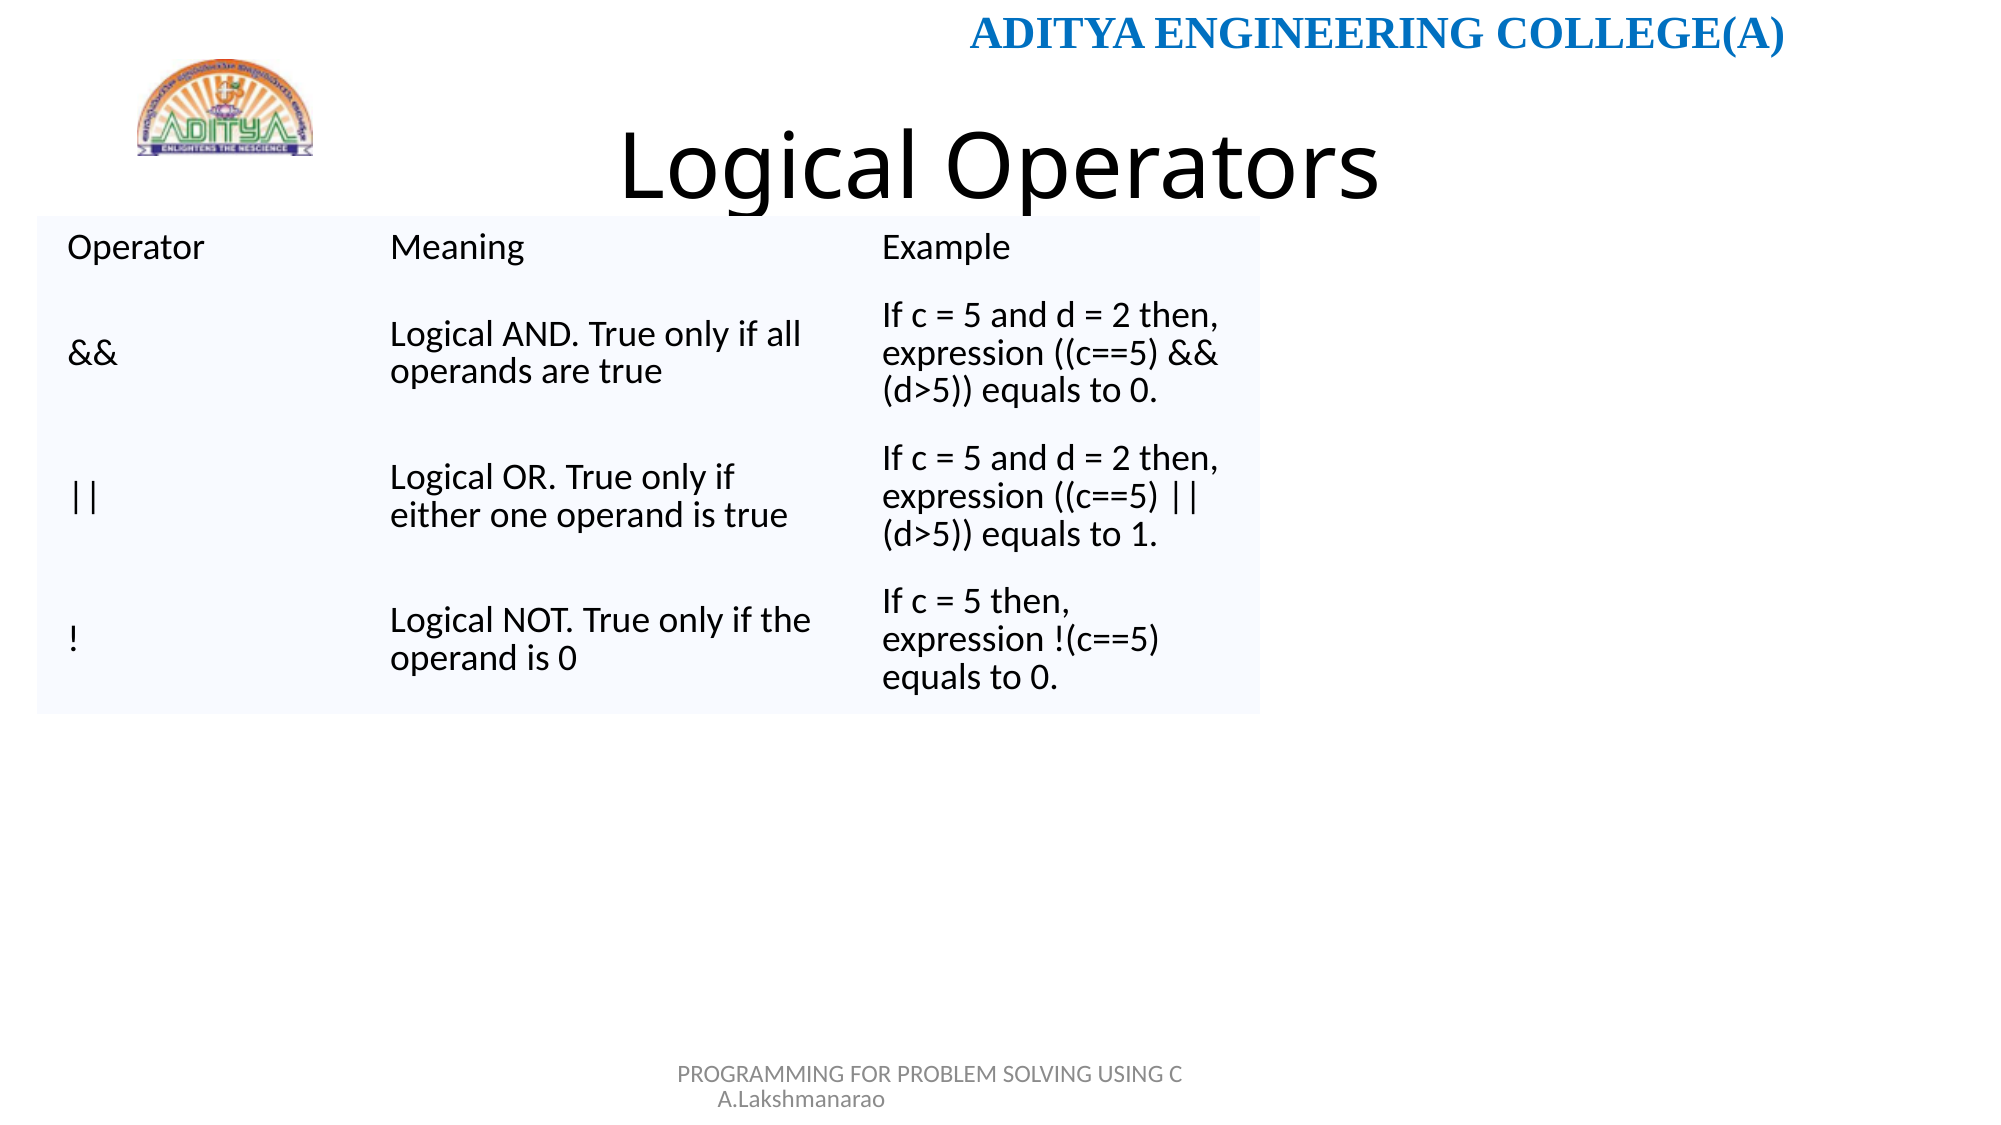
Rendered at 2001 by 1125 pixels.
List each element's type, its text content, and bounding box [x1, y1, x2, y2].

table_cell Logical OR. True only if either one operand is true [360, 427, 852, 571]
table_cell && [37, 284, 360, 427]
table_header Operator [37, 216, 360, 284]
table_header Meaning [360, 216, 852, 284]
footer PROGRAMMING FOR PROBLEM SOLVING USING C A.Lakshmanarao [662, 1042, 1338, 1103]
title Logical Operators [137, 59, 1863, 278]
table_cell Logical AND. True only if all operands are true [360, 284, 852, 427]
table_cell If c = 5 then, expression !(c==5) equals to 0. [852, 571, 1260, 714]
table_cell If c = 5 and d = 2 then, expression ((c==5) || (d>5)) equals to 1. [852, 427, 1260, 571]
table_cell || [37, 427, 360, 571]
table_cell Logical NOT. True only if the operand is 0 [360, 571, 852, 714]
table_cell If c = 5 and d = 2 then, expression ((c==5) && (d>5)) equals to 0. [852, 284, 1260, 427]
table_cell ! [37, 571, 360, 714]
table_header Example [852, 216, 1260, 284]
